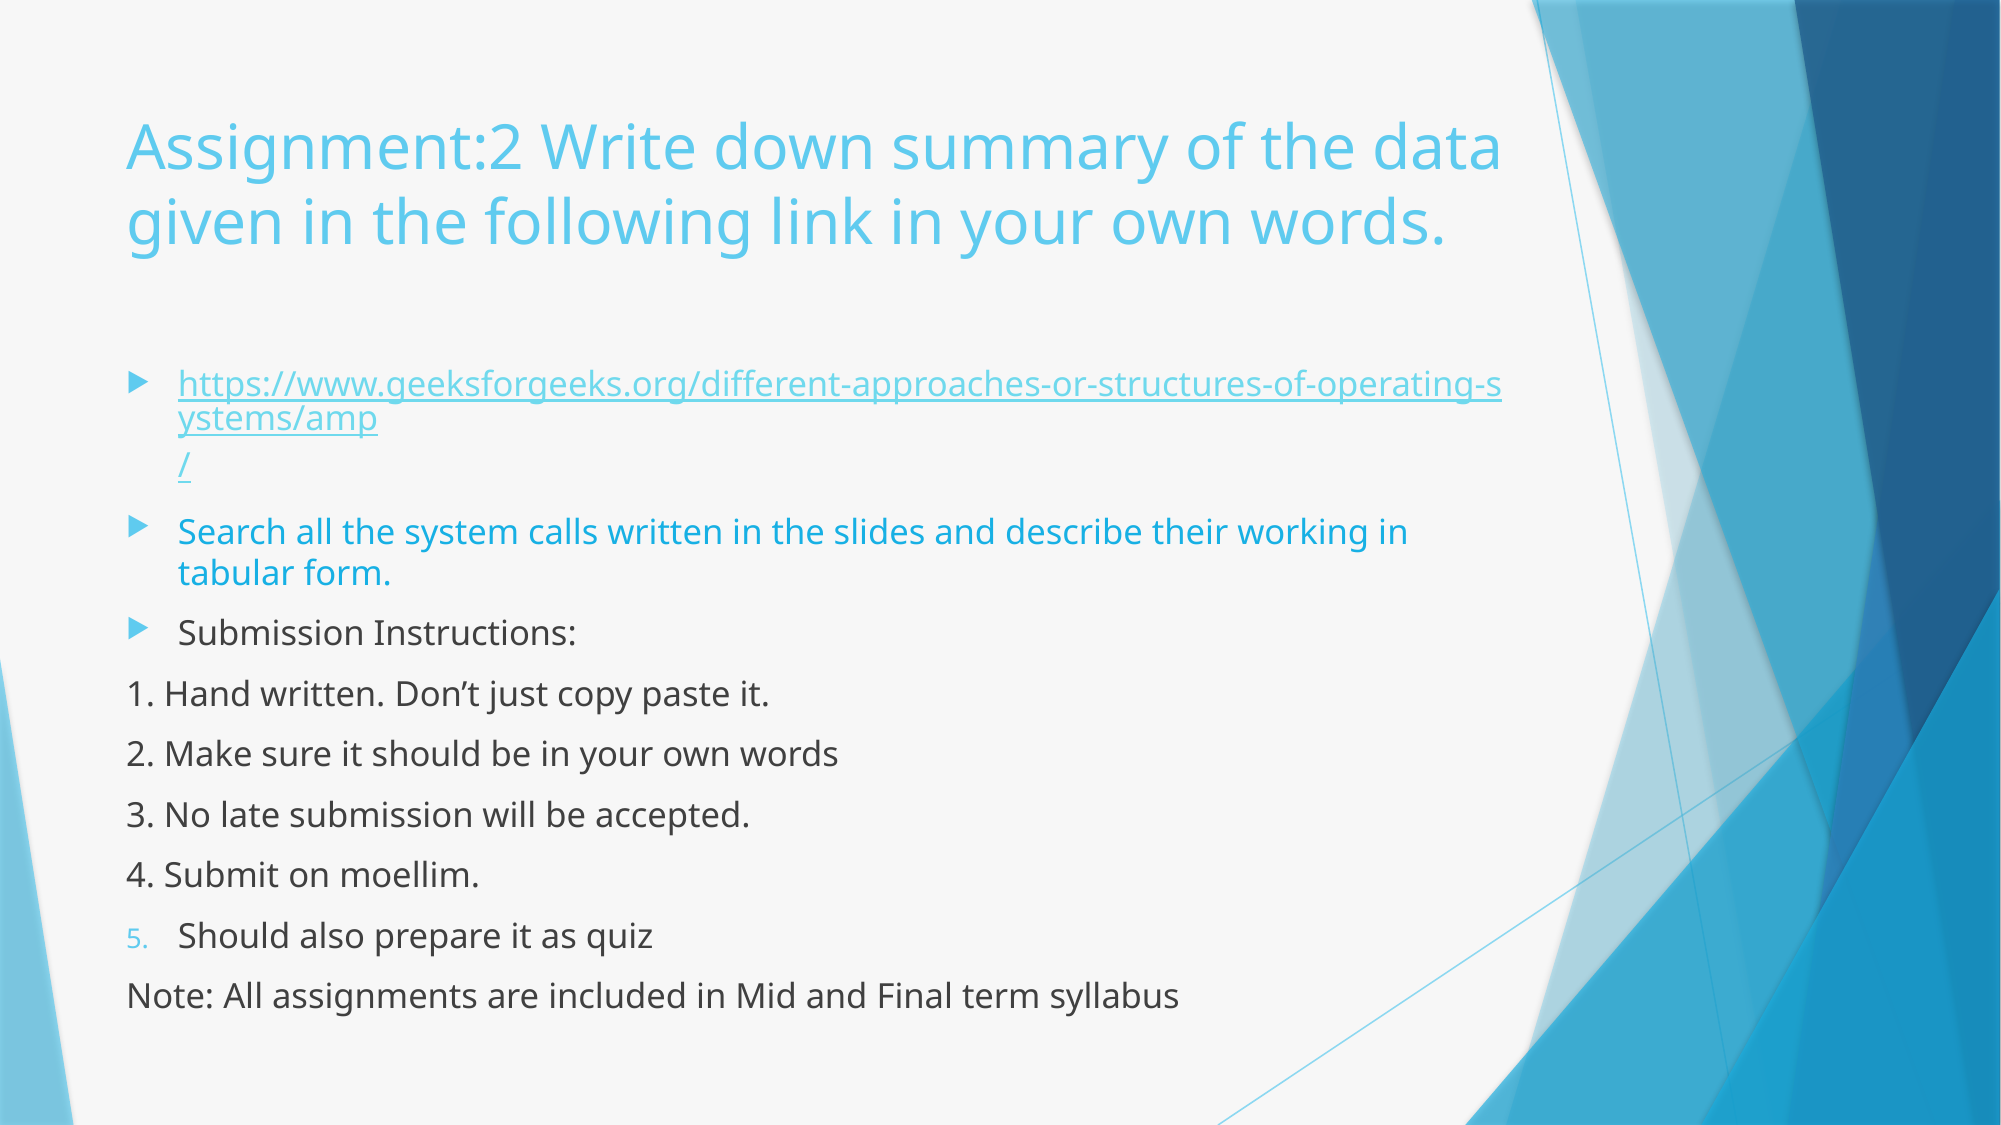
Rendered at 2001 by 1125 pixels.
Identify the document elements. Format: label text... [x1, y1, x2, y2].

list https://www.geeksforgeeks.org/different-approaches-or-structures-of-operating-systems/amp/ Search all the system calls written in the slides and describe their working in tabular form. Submission Instructions: 1. Hand written. Don’t just copy paste it. 2. Make sure it should be in your own words 3. No late submission will be accepted. 4. Submit on moellim. Should also prepare it as quiz Note: All assignments are included in Mid and Final term syllabus [111, 354, 1522, 992]
title Assignment:2 Write down summary of the data given in the following link in your own words. [111, 99, 1522, 317]
